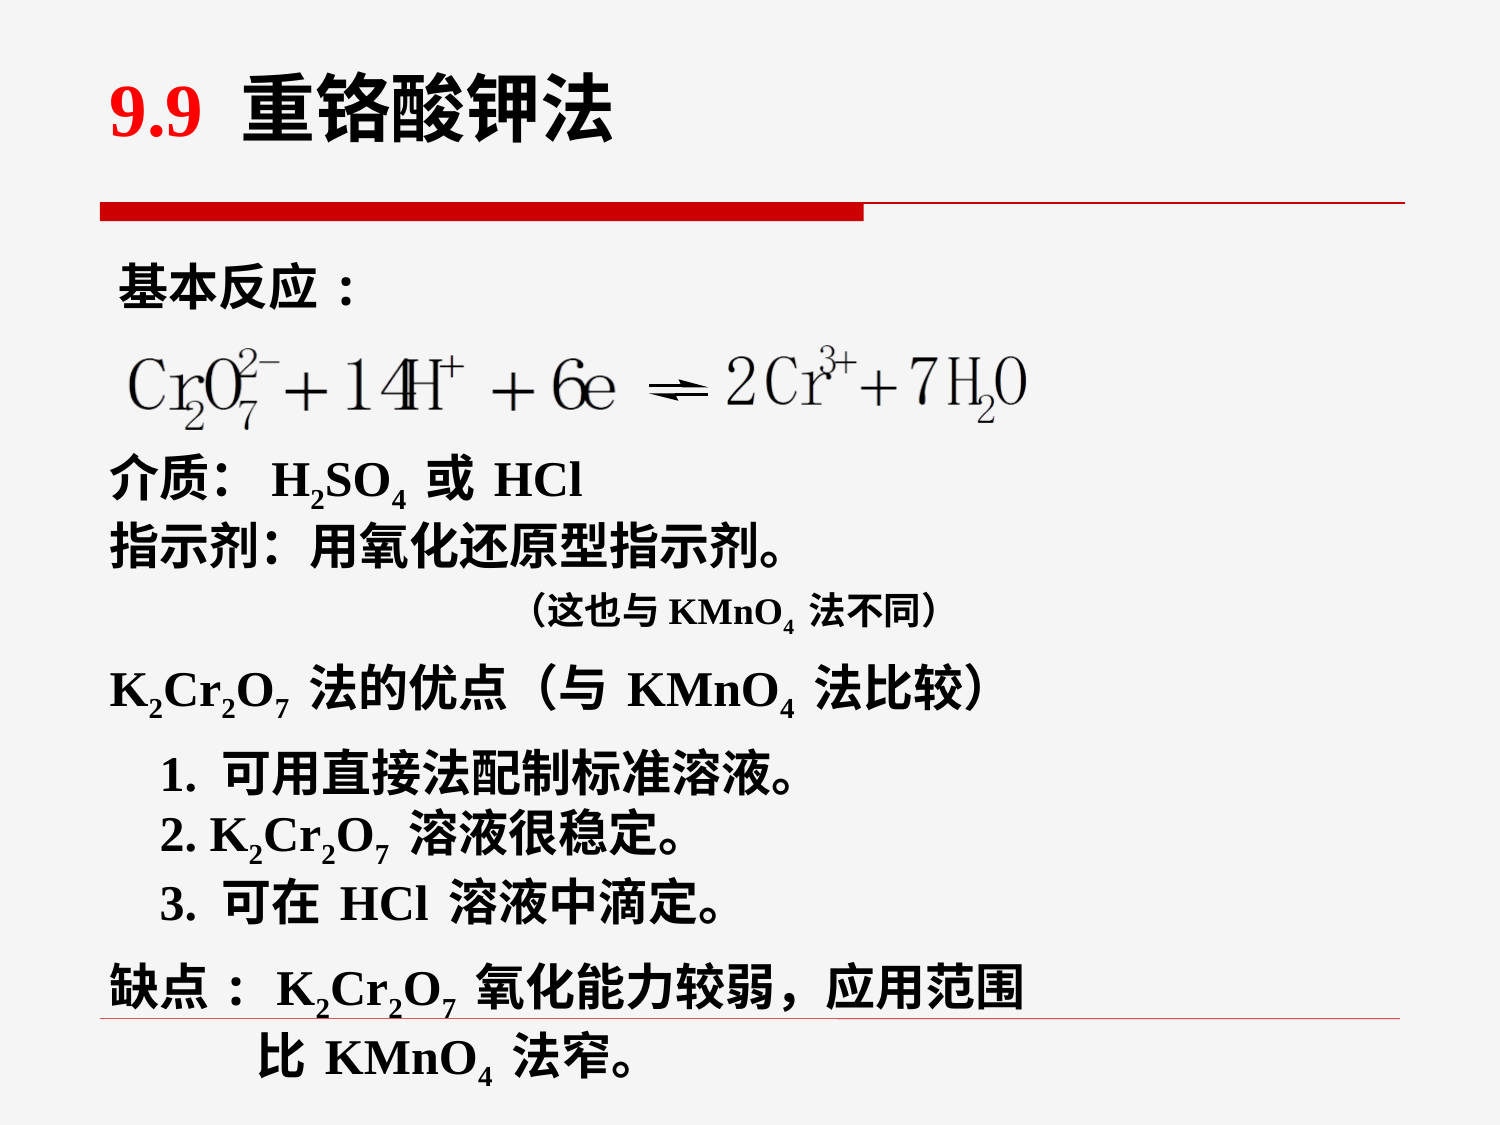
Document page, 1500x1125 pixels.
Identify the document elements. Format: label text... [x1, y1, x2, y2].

picture [718, 323, 1030, 435]
text_box 基本反应: [104, 238, 376, 323]
picture [117, 323, 622, 442]
text_box 介质：H2SO4 或 HCl 指示剂：用氧化还原型指示剂。 （这也与KMnO4 法不同） K2Cr2O7 法的优点（与 KMnO4 法比较） 1. 可用直接法配制标准溶液。 2. K2Cr2O7 溶液很稳定。 3. 可在 HCl 溶液中滴定。 缺点: K2Cr2O7 氧化能力较弱，应用范围 比 KMnO4 法窄。 [94, 439, 1344, 1100]
text_box 9.9 重铬酸钾法 [94, 63, 1065, 159]
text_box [637, 371, 713, 409]
